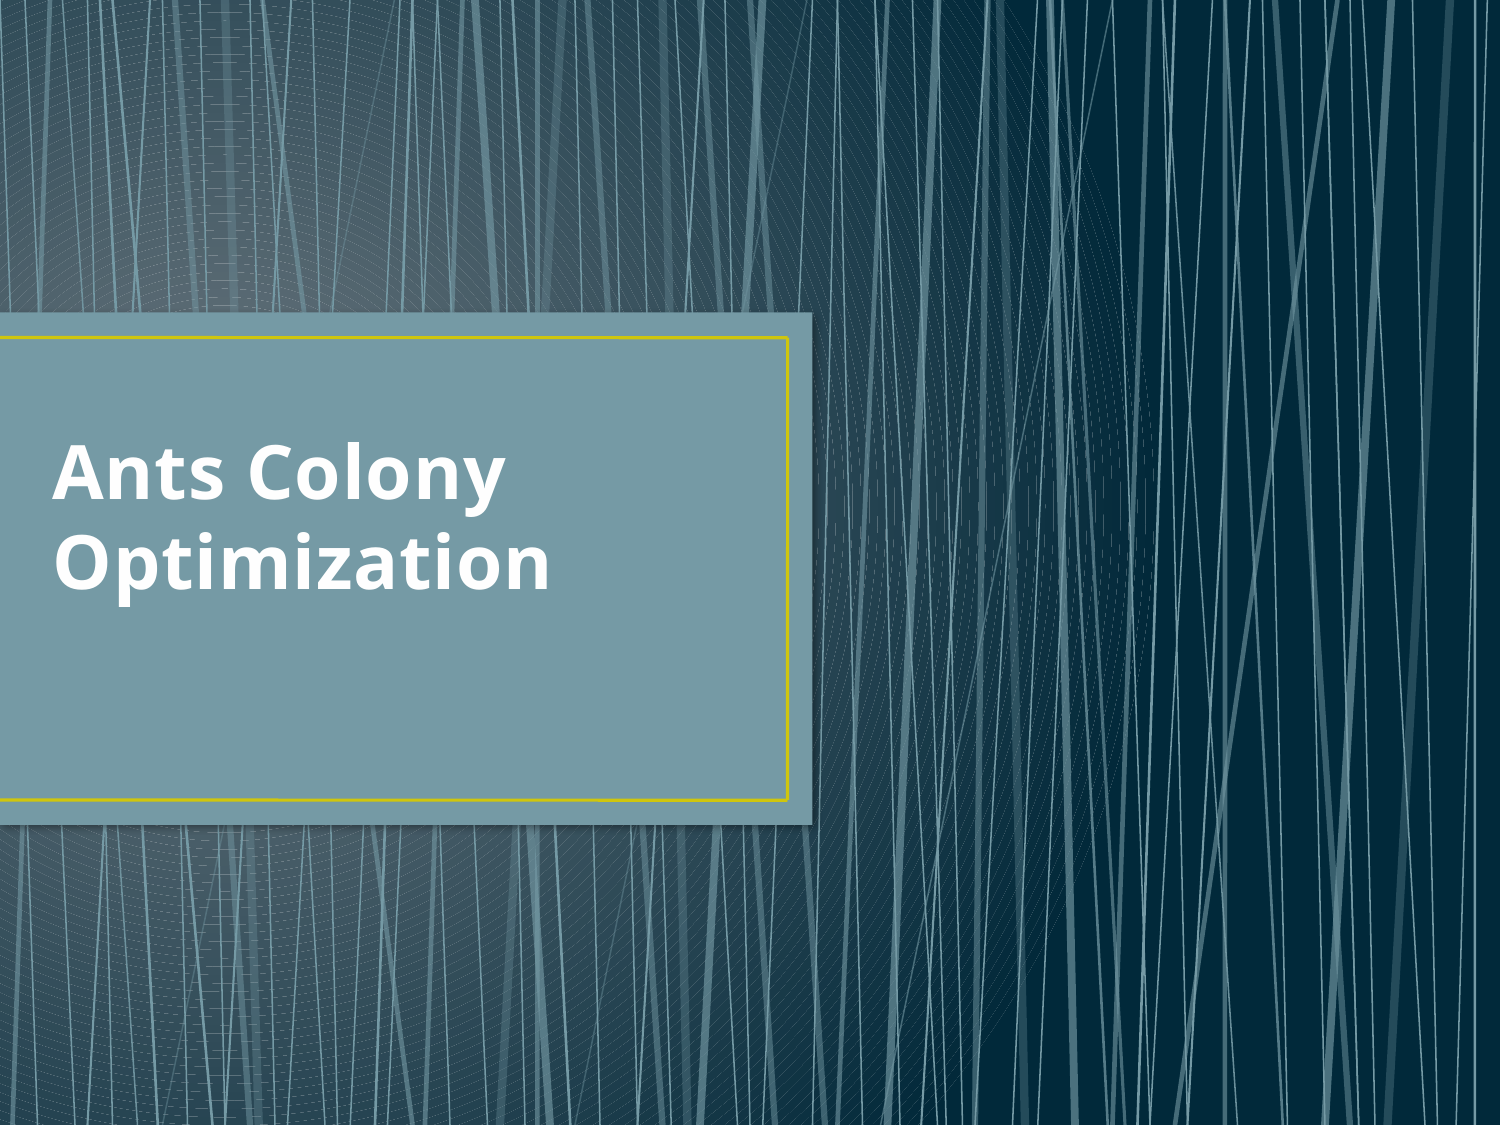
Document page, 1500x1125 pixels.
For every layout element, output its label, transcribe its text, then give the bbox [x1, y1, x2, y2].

title Ants Colony Optimization [37, 349, 763, 612]
